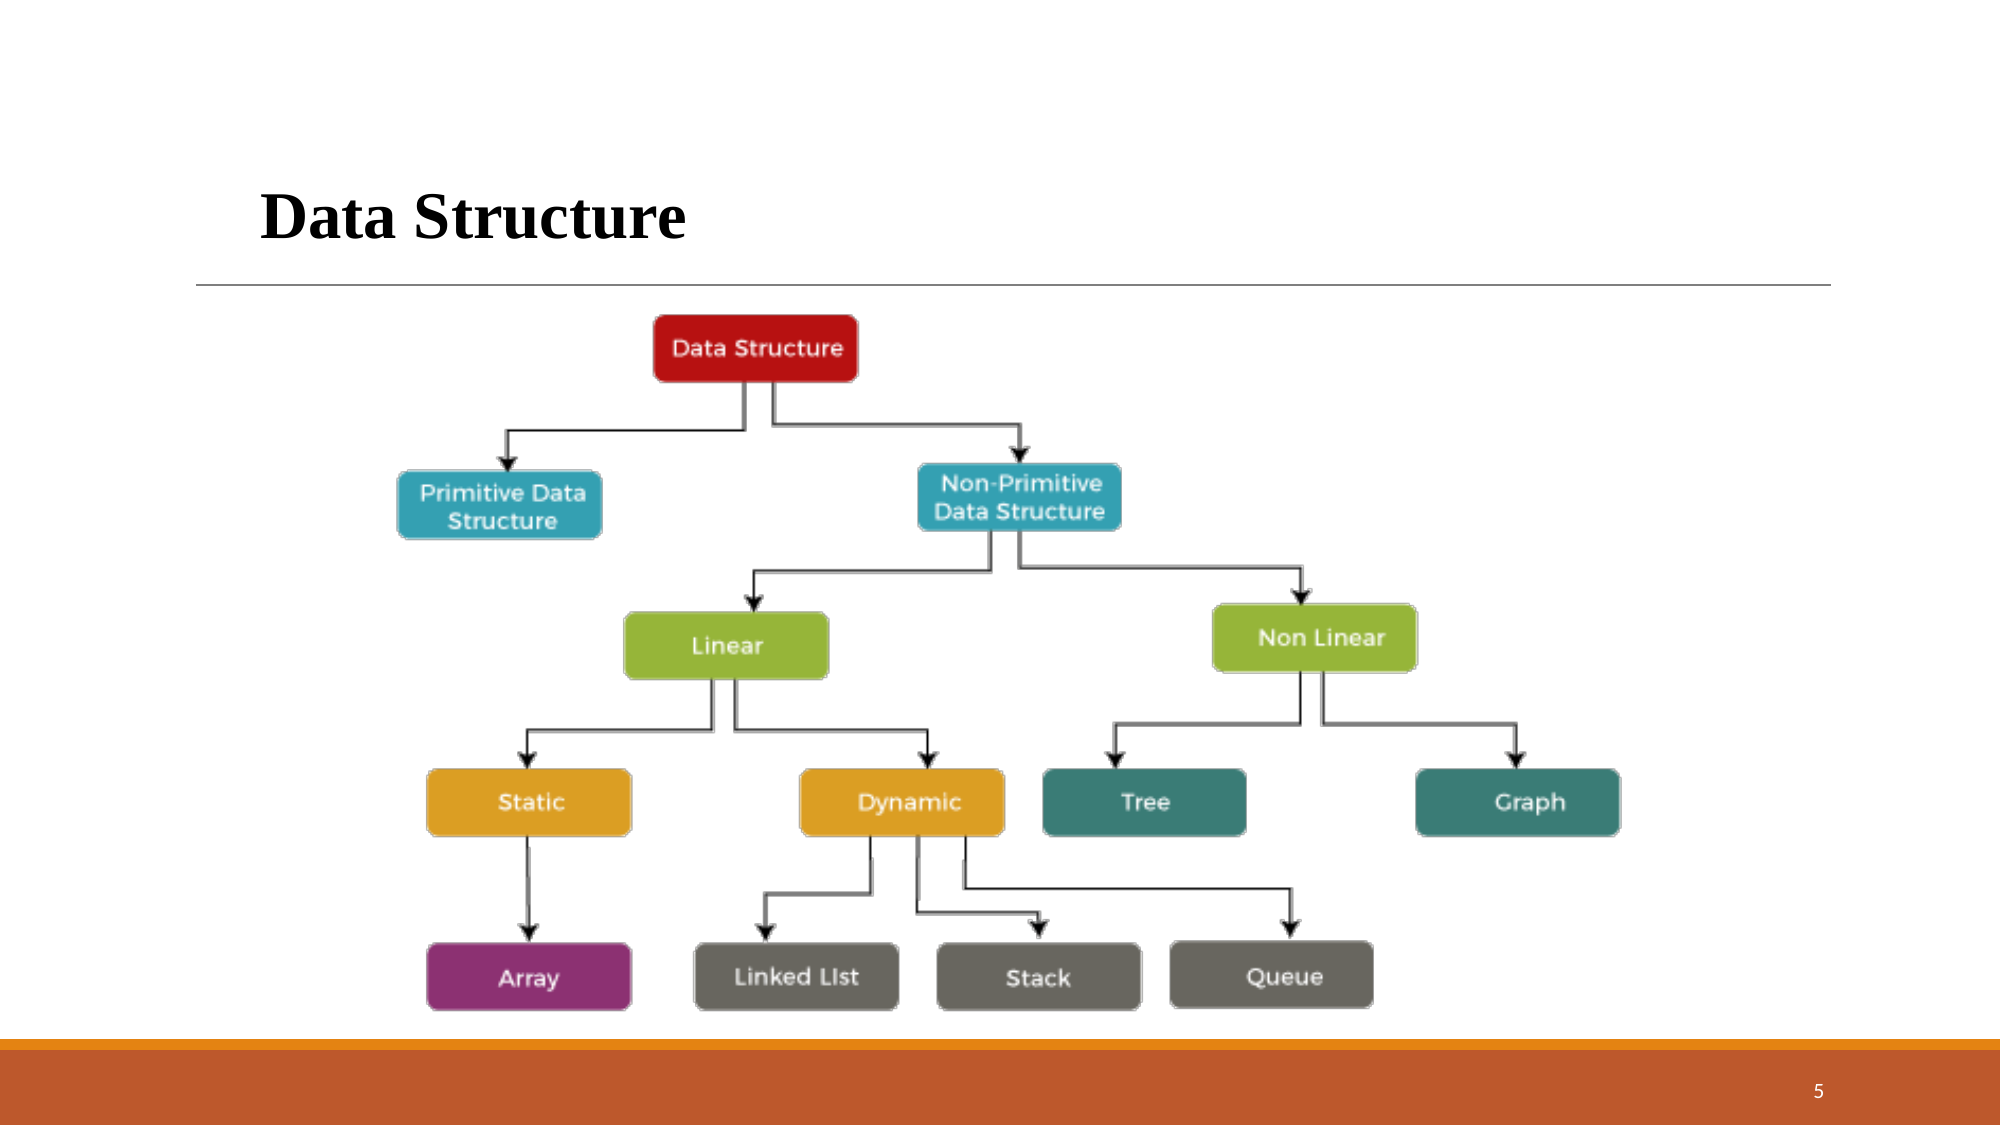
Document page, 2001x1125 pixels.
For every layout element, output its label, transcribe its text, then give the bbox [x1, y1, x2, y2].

slide_number 5 [1624, 1059, 1840, 1120]
text_box Data Structure [245, 156, 1083, 267]
picture [372, 292, 1643, 1024]
